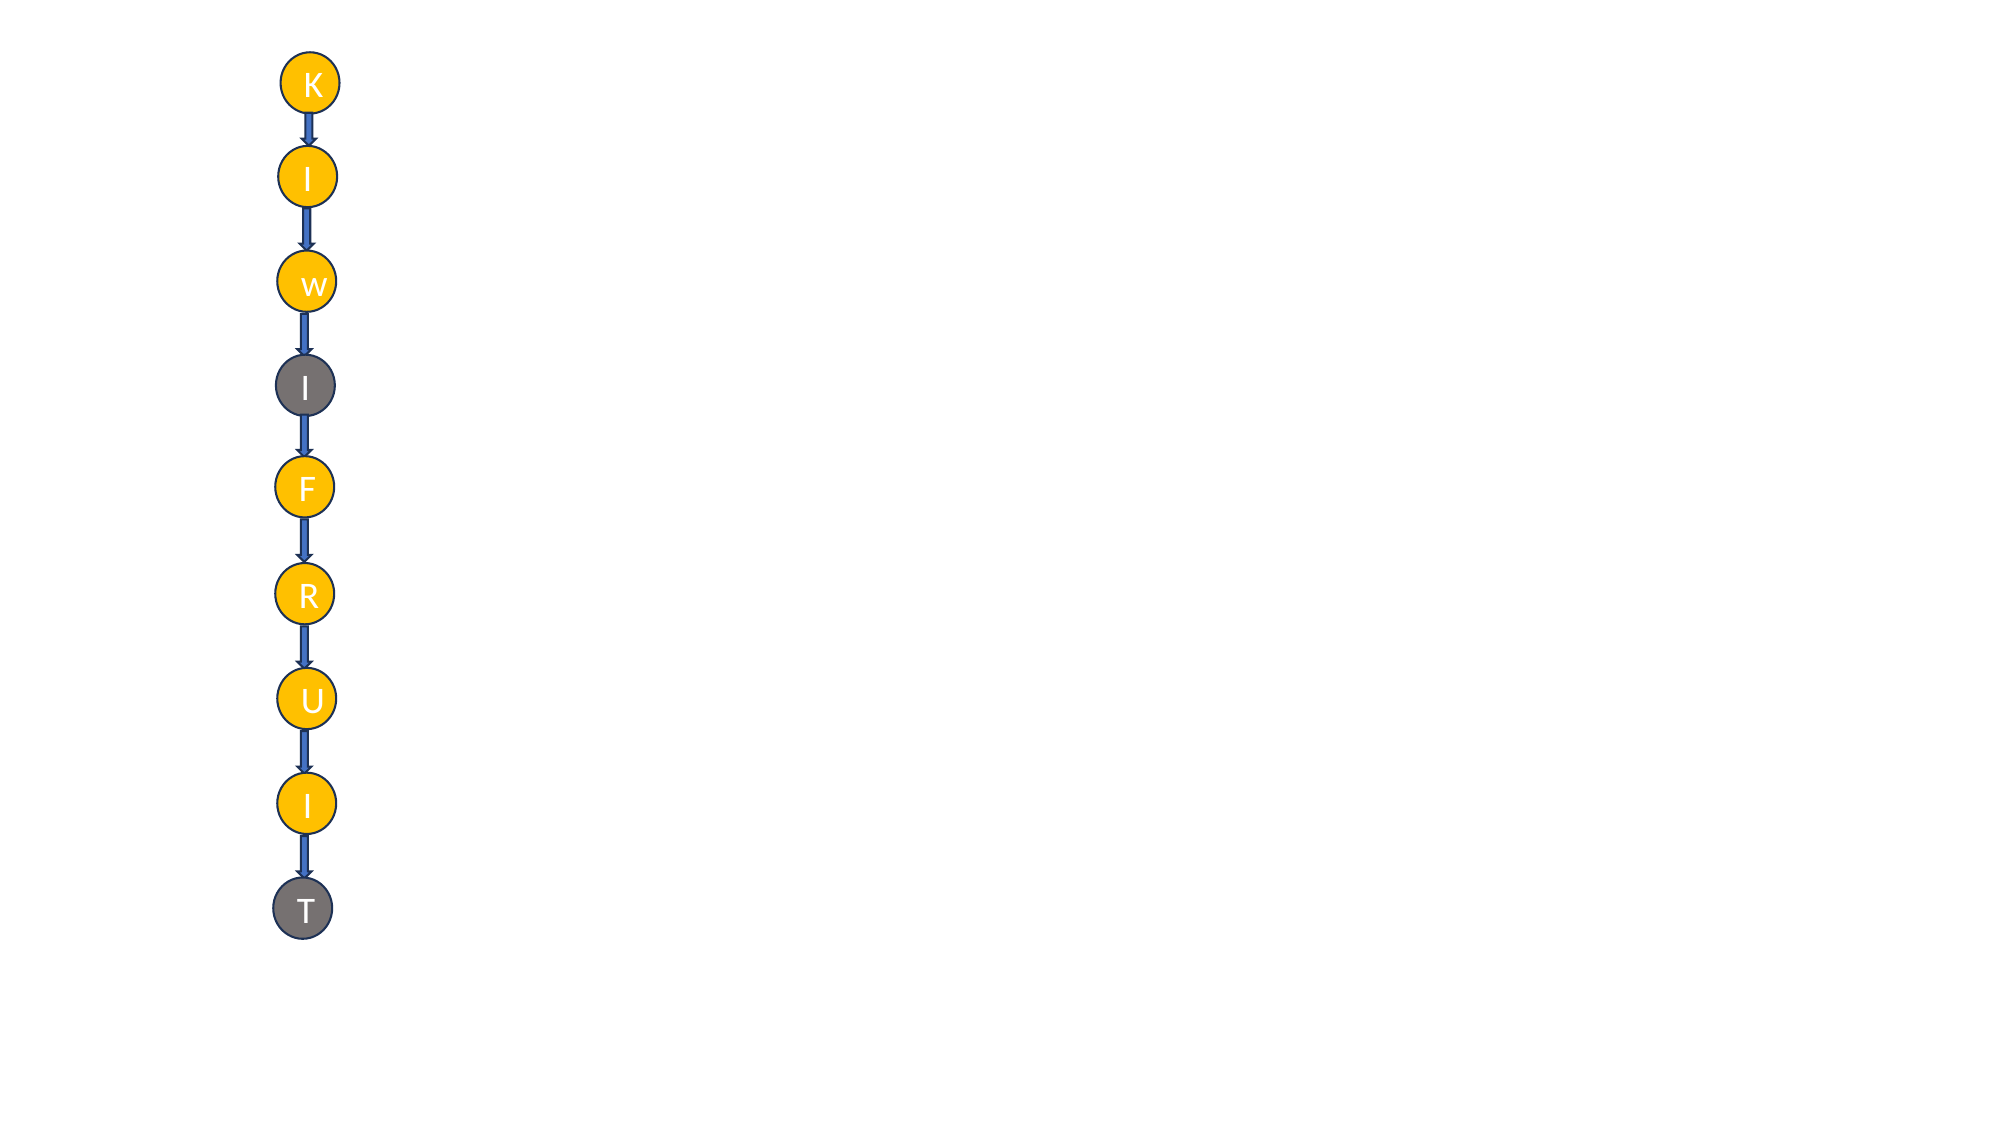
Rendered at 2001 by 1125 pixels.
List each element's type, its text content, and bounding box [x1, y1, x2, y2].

text_box I [277, 144, 339, 208]
text_box [297, 207, 317, 249]
text_box [294, 730, 314, 772]
text_box T [272, 876, 334, 940]
text_box [294, 625, 314, 667]
text_box [299, 111, 319, 145]
text_box F [274, 455, 336, 519]
text_box K [279, 51, 341, 115]
text_box [294, 312, 314, 354]
text_box [294, 834, 314, 877]
text_box w [276, 249, 338, 313]
text_box [294, 413, 314, 455]
text_box I [274, 353, 336, 417]
text_box [294, 518, 314, 562]
text_box R [274, 561, 336, 626]
text_box I [276, 771, 338, 835]
text_box U [276, 666, 338, 731]
